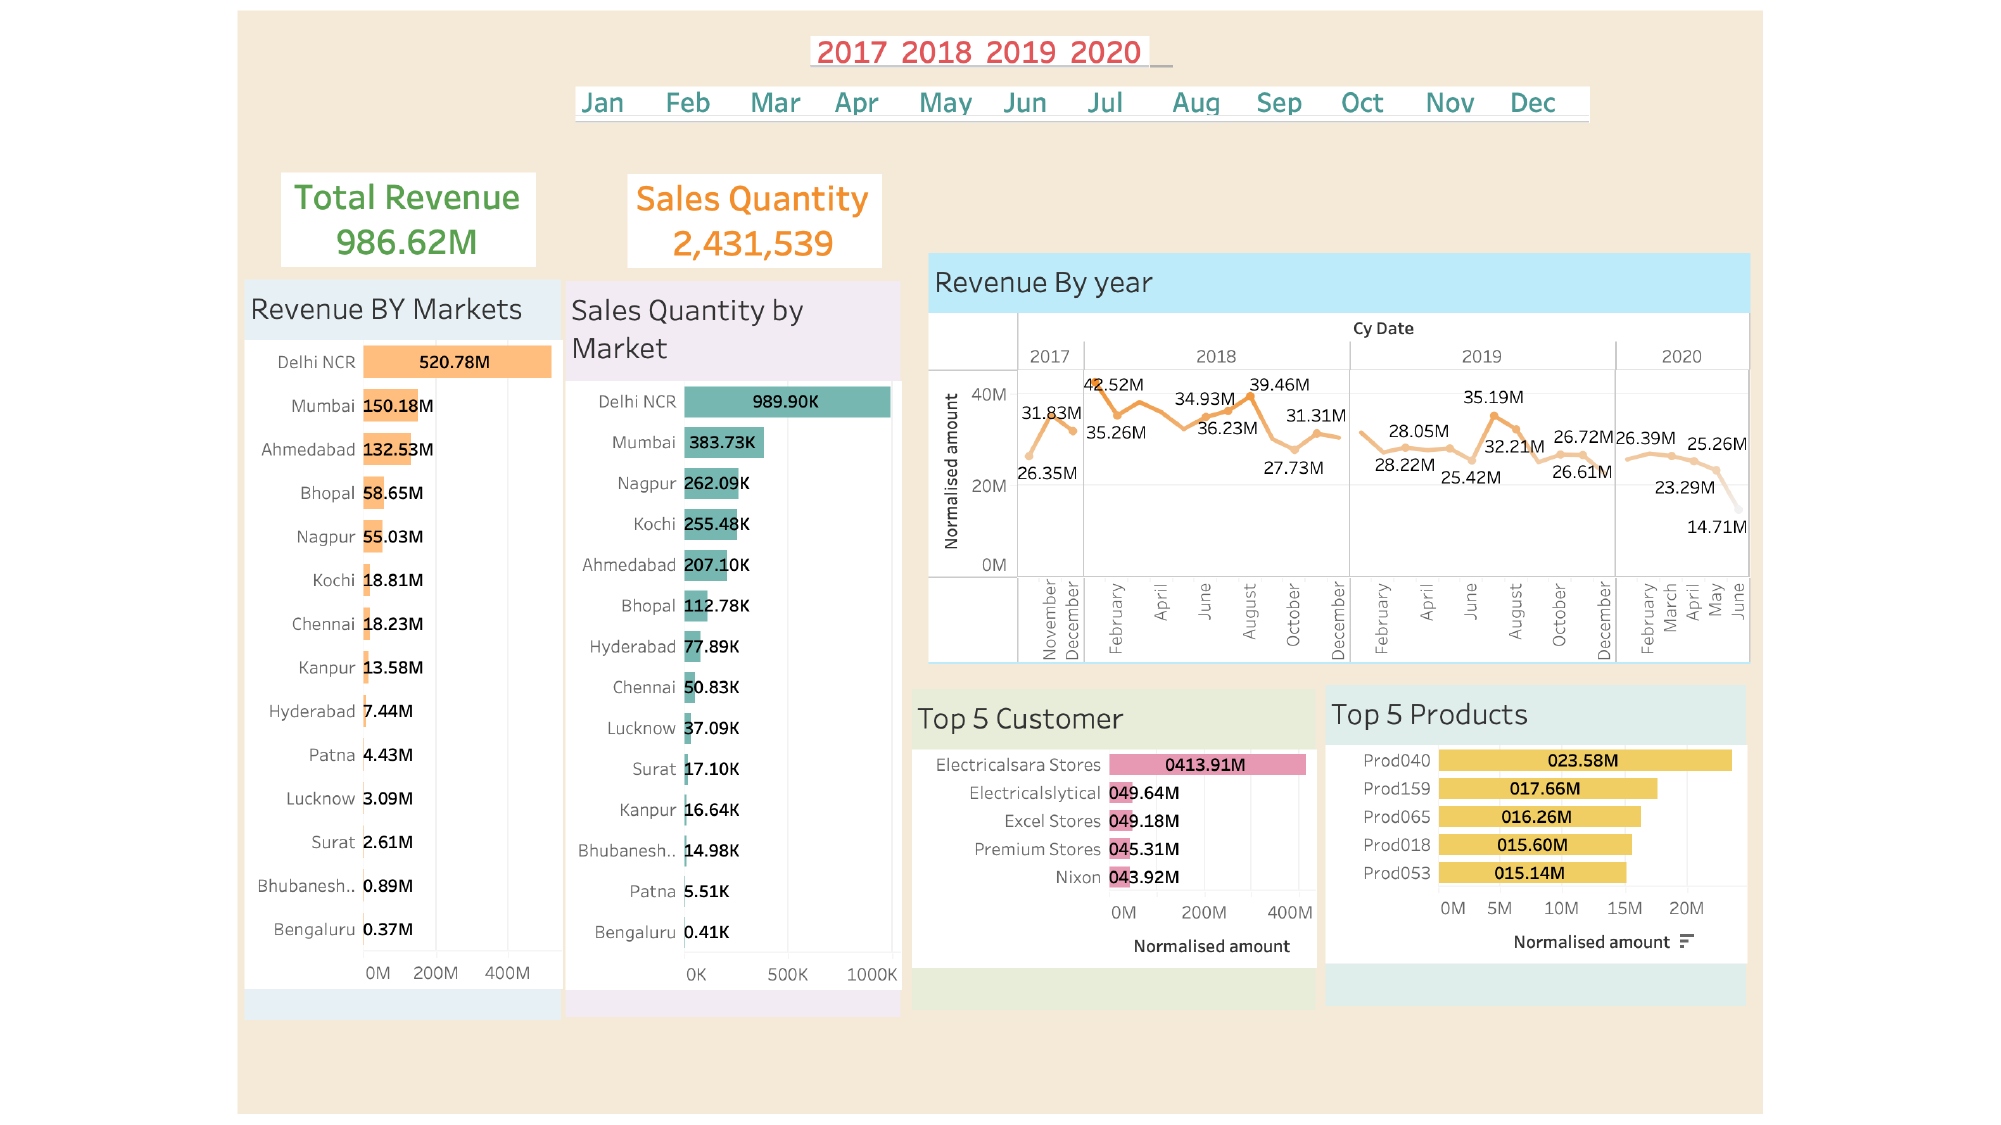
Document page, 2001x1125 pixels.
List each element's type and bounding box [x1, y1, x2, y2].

picture [226, 0, 1774, 1125]
